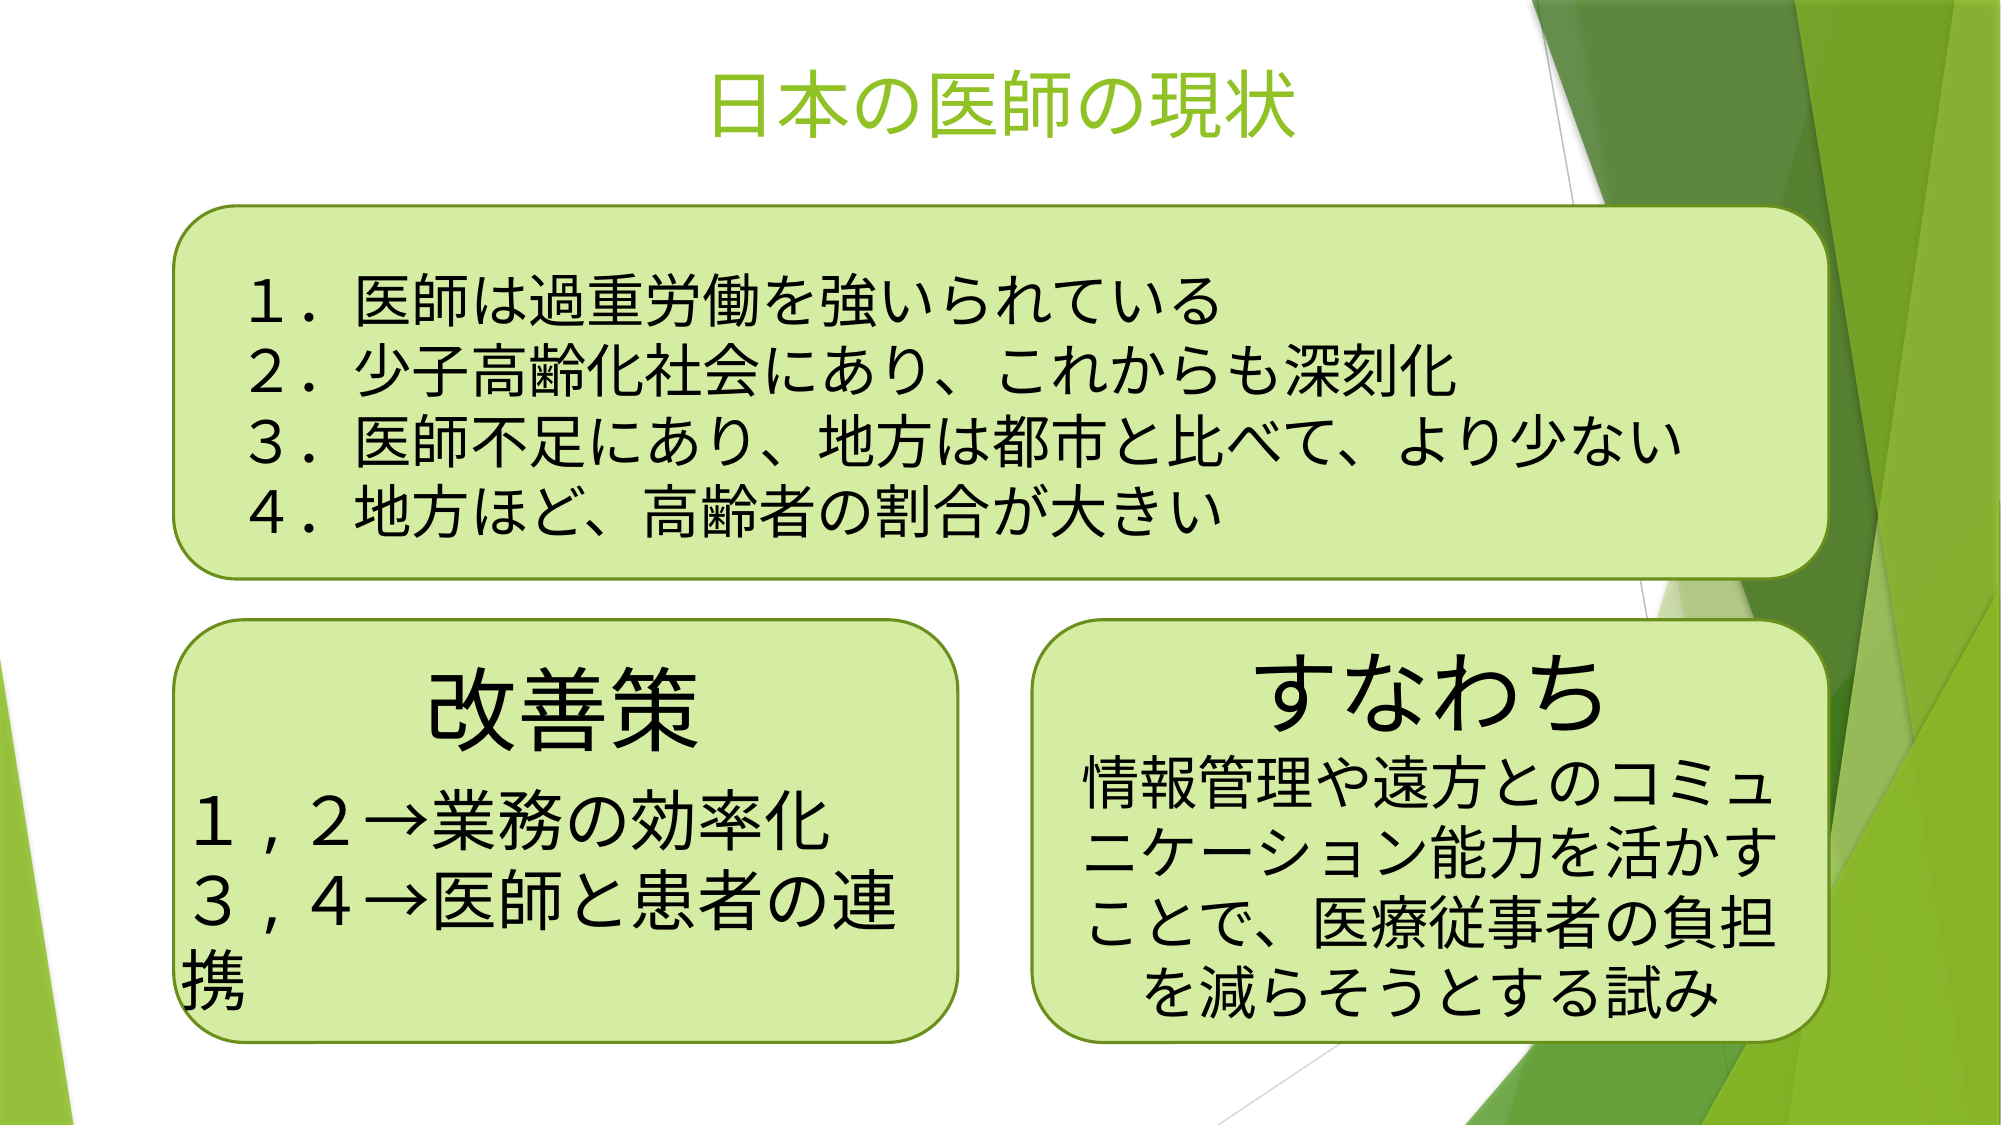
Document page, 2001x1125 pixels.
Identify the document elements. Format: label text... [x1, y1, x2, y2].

text_box １,２→業務の効率化 ３,４→医師と患者の連携 [165, 771, 979, 1027]
text_box [172, 618, 960, 771]
text_box ３．医師不足にあり、地方は都市と比べて、より少ない ４．地方ほど、高齢者の割合が大きい [222, 397, 1759, 553]
text_box １．医師は過重労働を強いられている ２．少子高齢化社会にあり、これからも深刻化 [222, 256, 1804, 412]
text_box 改善策 [411, 645, 721, 771]
text_box すなわち 情報管理や遠方とのコミュニケーション能力を活かすことで、医療従事者の負担を減らそうとする試み [1030, 618, 1831, 1045]
title 日本の医師の現状 [137, 50, 1863, 199]
text_box [197, 1027, 934, 1045]
text_box [172, 204, 1831, 581]
